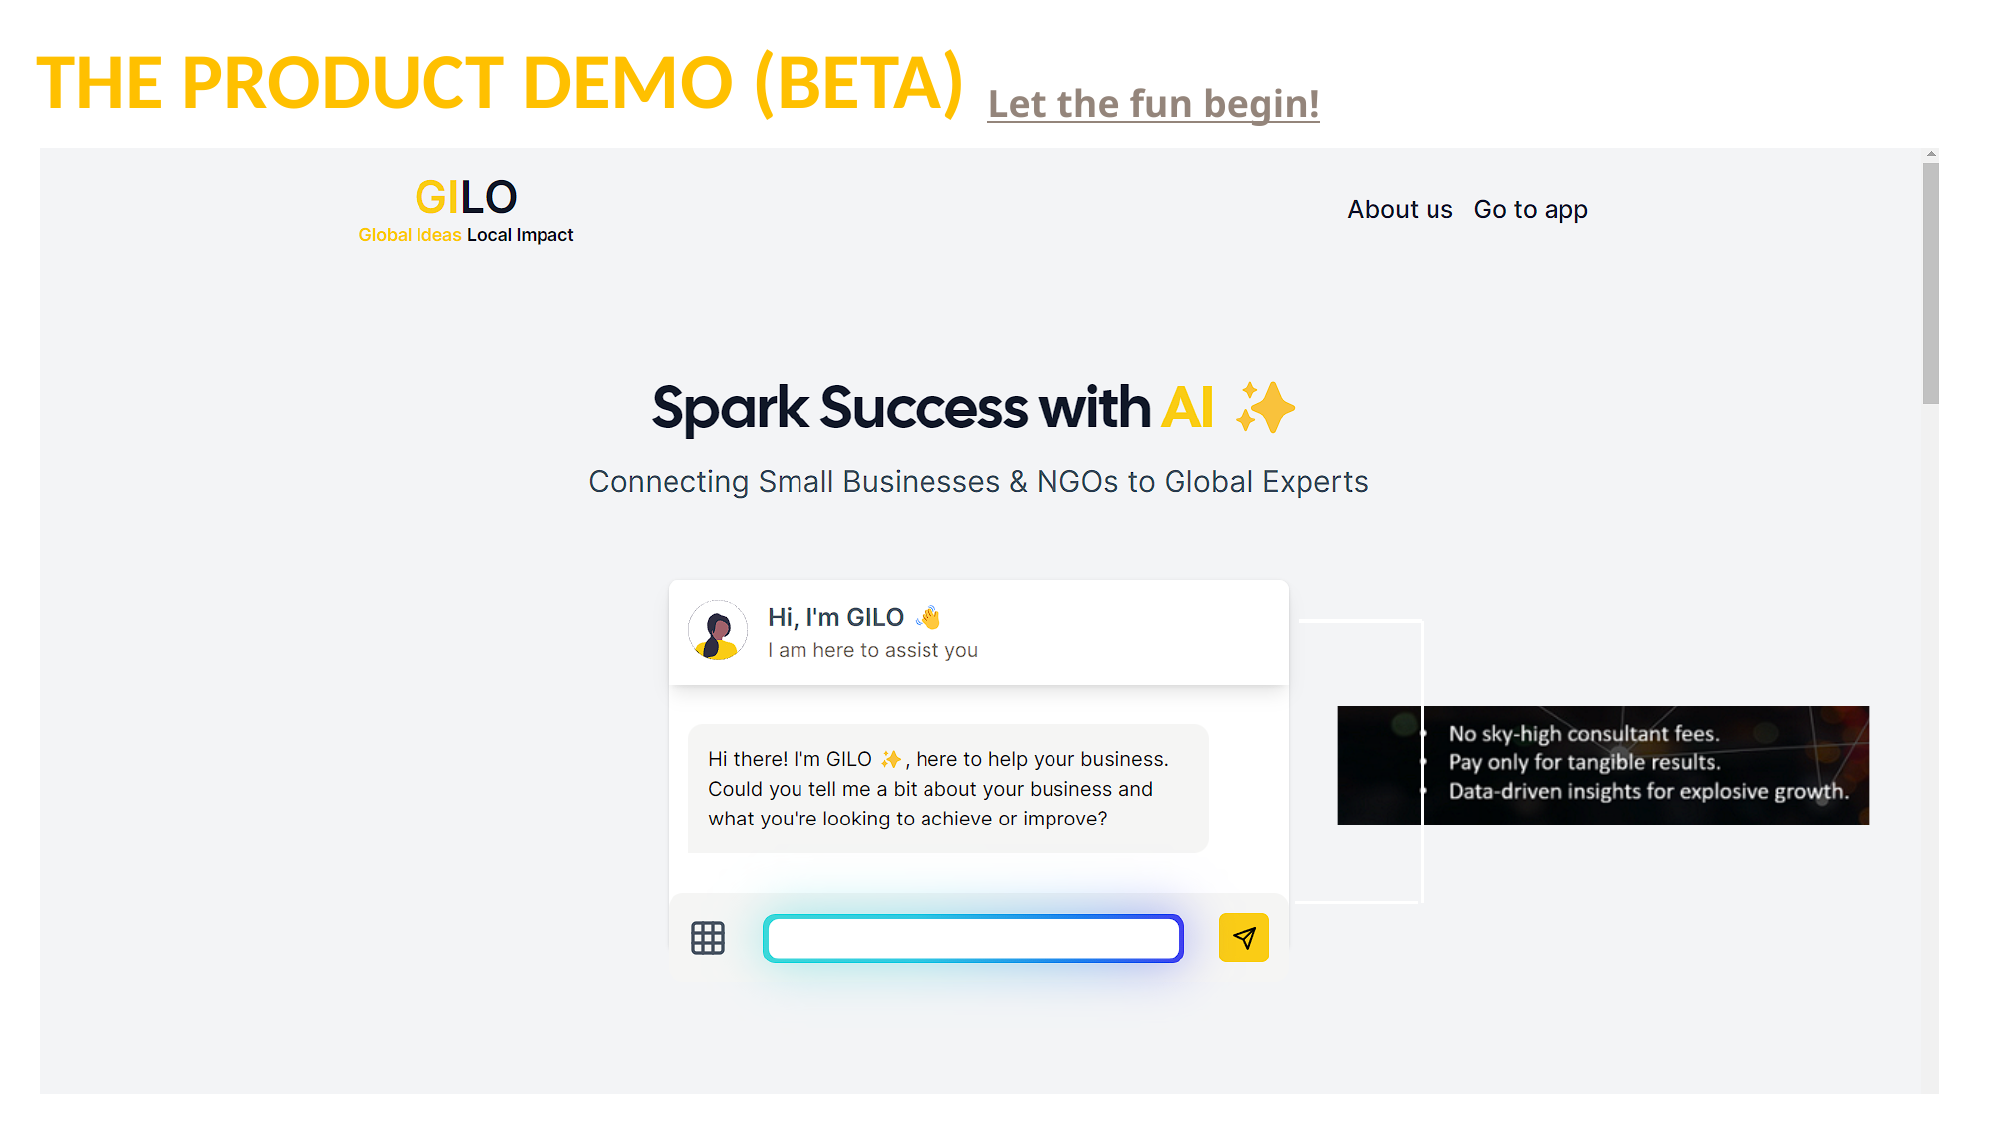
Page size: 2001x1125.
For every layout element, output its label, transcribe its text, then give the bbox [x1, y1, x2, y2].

picture [40, 148, 1939, 1094]
text_box THE PRODUCT DEMO (BETA) [21, 22, 1979, 133]
text_box Let the fun begin! [972, 72, 1979, 139]
